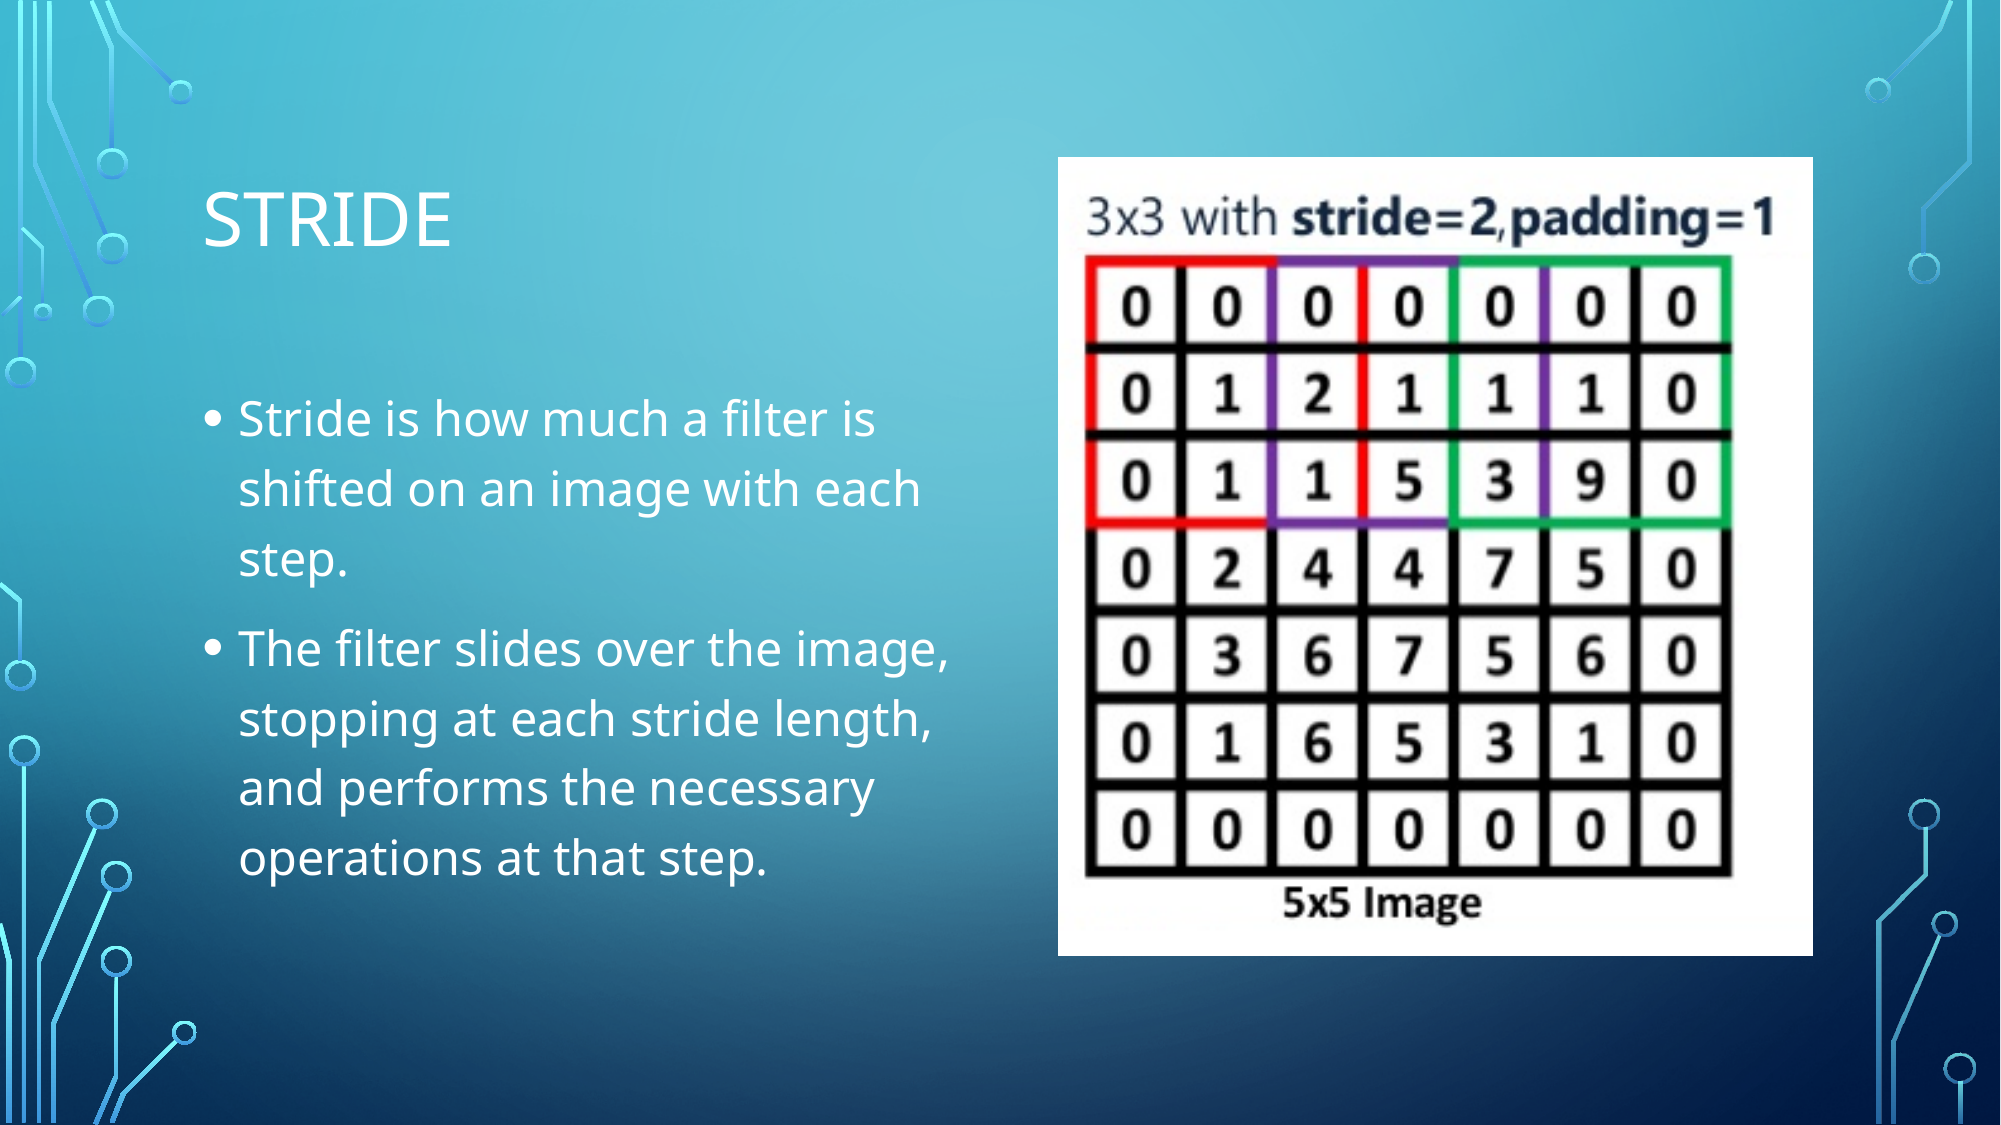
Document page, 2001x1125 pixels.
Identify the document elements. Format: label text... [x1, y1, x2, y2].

list Stride is how much a filter is shifted on an image with each step. The filter slides over the image, stopping at each stride length, and performs the necessary operations at that step. [187, 369, 974, 950]
title stride [187, 101, 1813, 344]
picture [1057, 157, 1813, 956]
